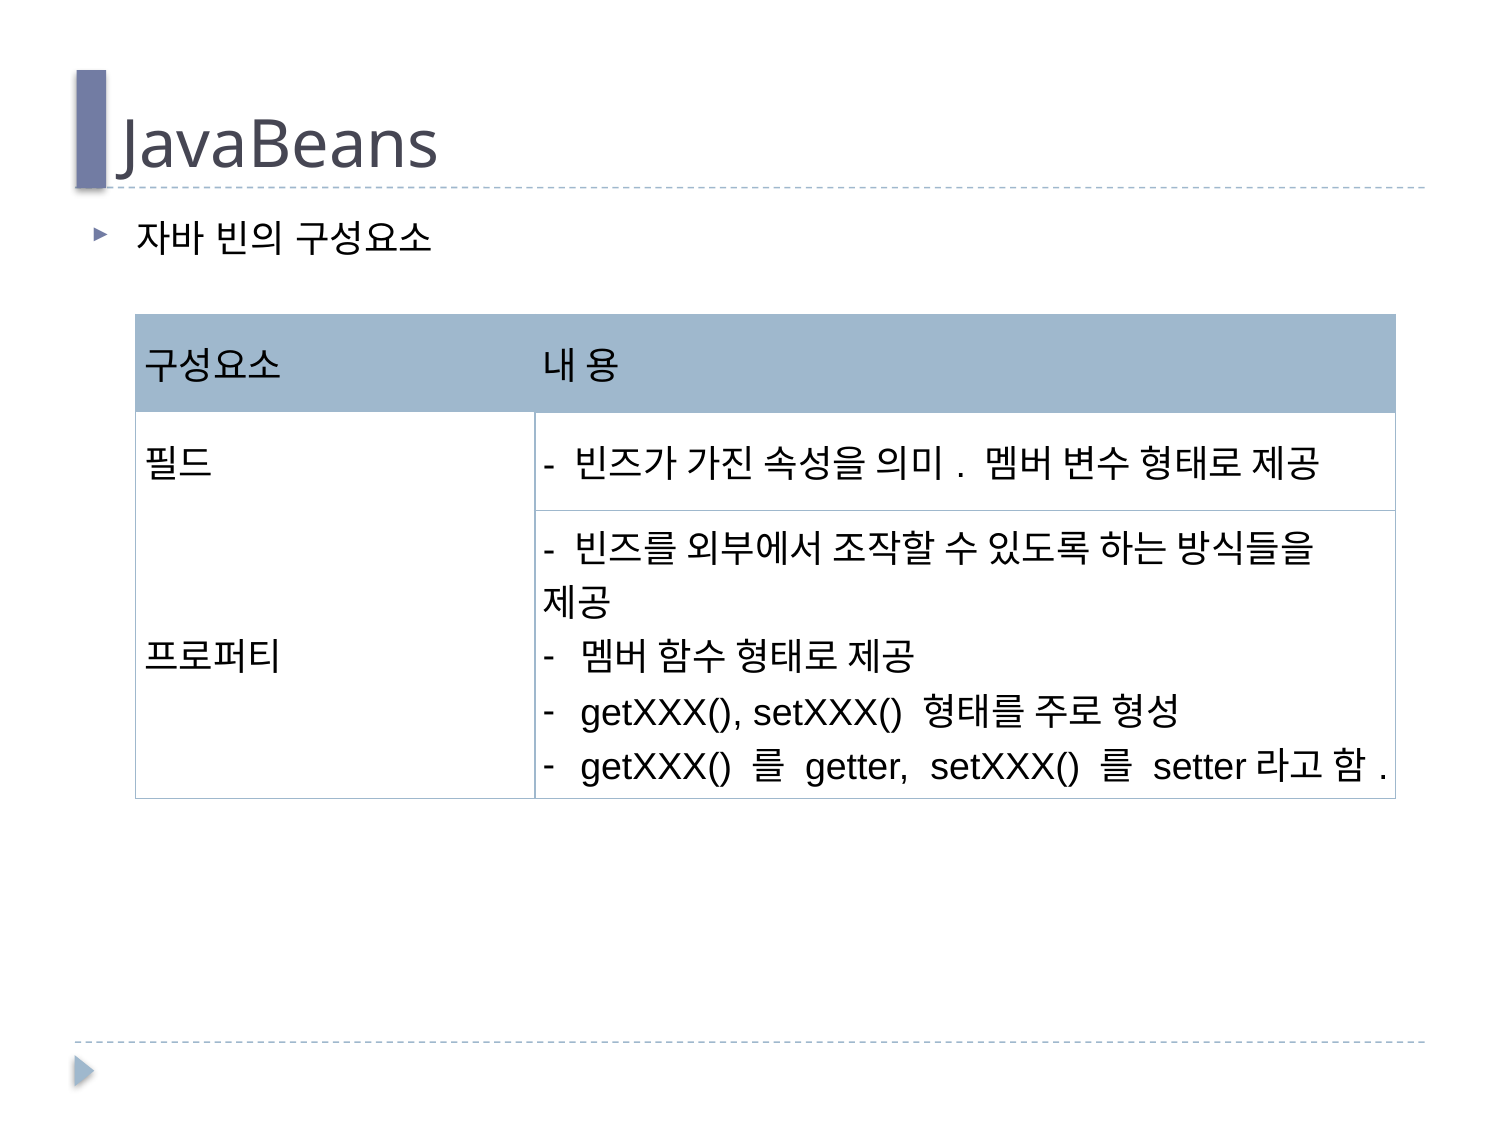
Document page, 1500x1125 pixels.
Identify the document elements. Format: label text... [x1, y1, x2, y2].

table_cell 필드 [136, 412, 534, 510]
table_header 구성요소 [136, 315, 534, 412]
table_cell 프로퍼티 [136, 510, 534, 798]
table_cell - 빈즈를 외부에서 조작할 수 있도록 하는 방식들을 제공 멤버 함수 형태로 제공 getXXX(), setXXX() 형태를 주로 형성 getXXX() 를 getter, setXXX() 를 setter라고 함. [536, 511, 1395, 798]
title JavaBeans [106, 70, 1425, 189]
table_cell - 빈즈가 가진 속성을 의미. 멤버 변수 형태로 제공 [536, 413, 1395, 510]
list 자바 빈의 구성요소 [76, 208, 1427, 1019]
table_header 내 용 [536, 315, 1395, 412]
